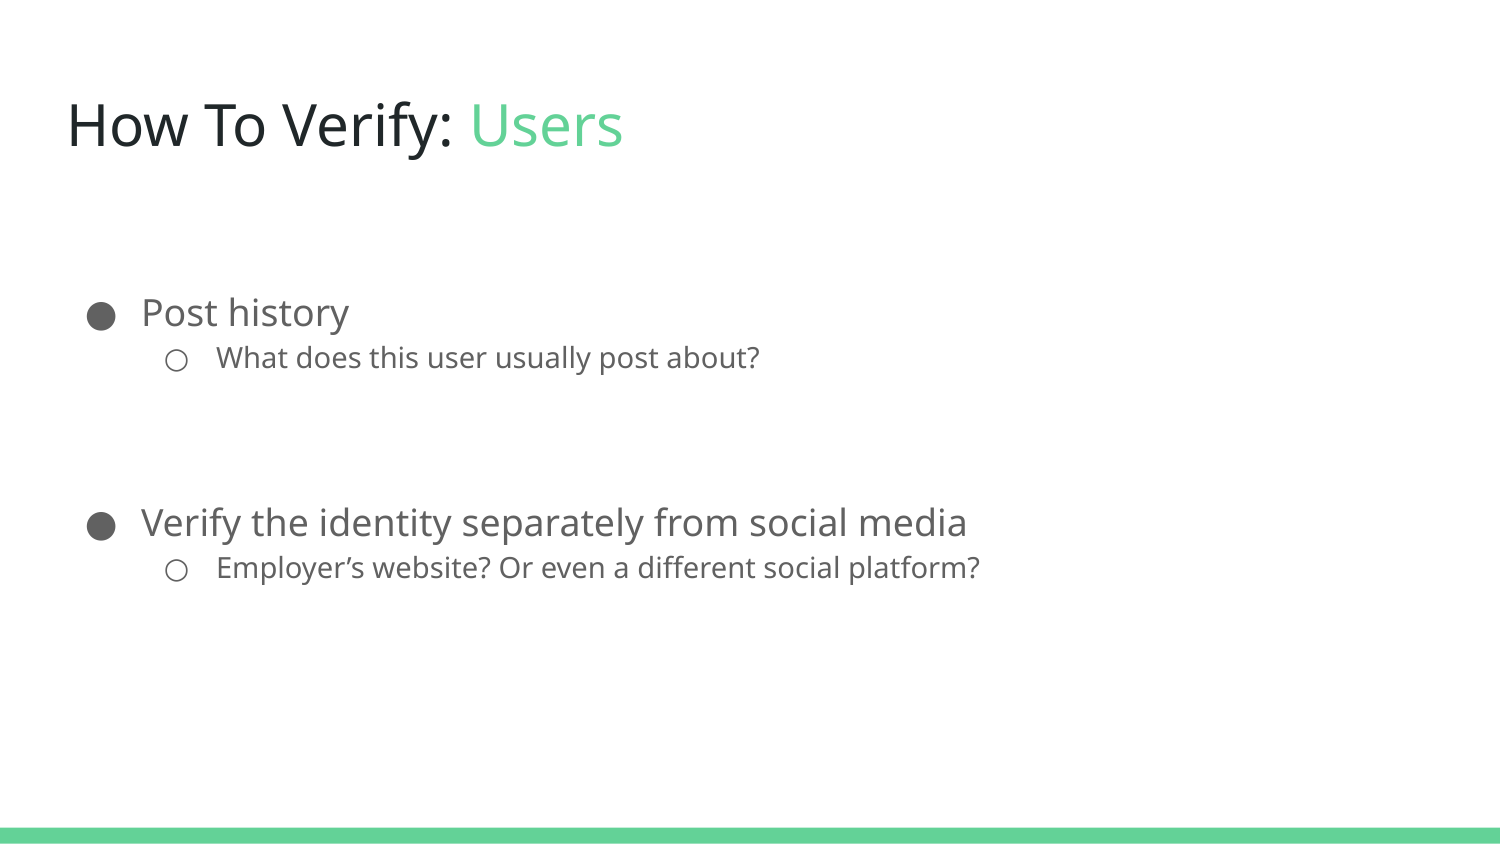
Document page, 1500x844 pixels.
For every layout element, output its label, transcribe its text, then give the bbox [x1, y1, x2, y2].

title How To Verify: Users [51, 72, 1449, 167]
list Post history What does this user usually post about? Verify the identity separately from social media Employer’s website? Or even a different social platform? [51, 189, 1449, 750]
